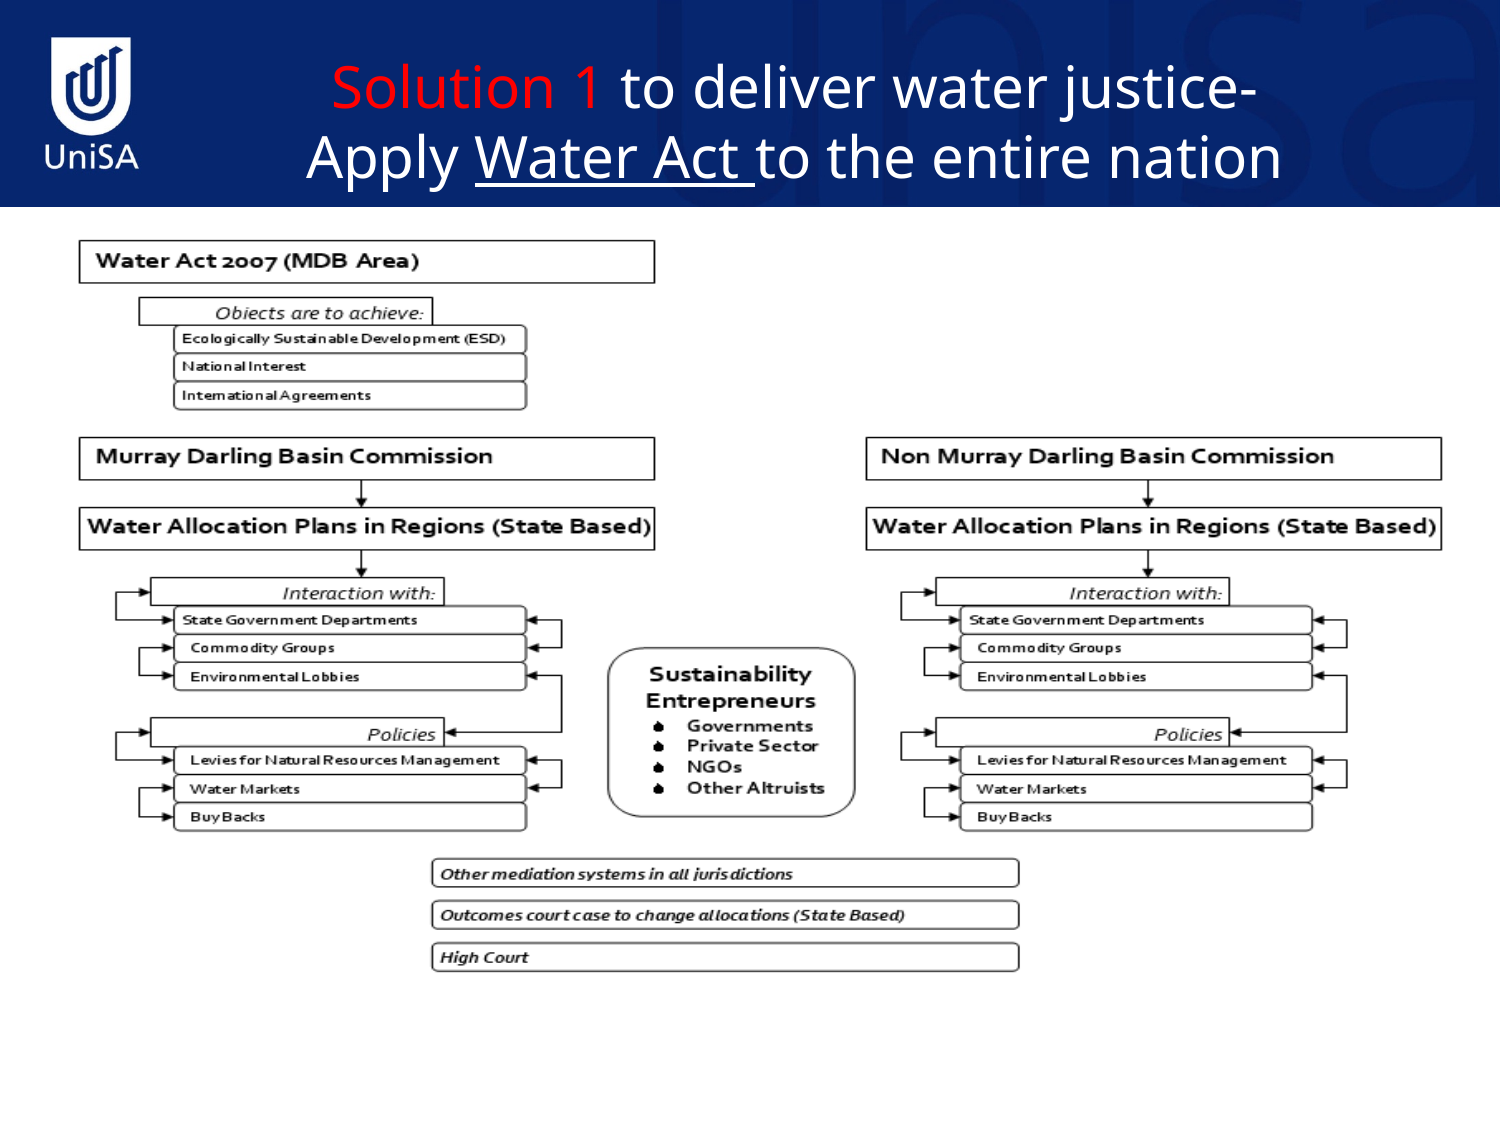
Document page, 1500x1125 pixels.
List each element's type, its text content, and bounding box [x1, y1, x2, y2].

picture [0, 0, 1500, 207]
title Solution 1 to deliver water justice- Apply Water Act to the entire nation [112, 42, 1463, 161]
picture [41, 219, 1459, 1000]
